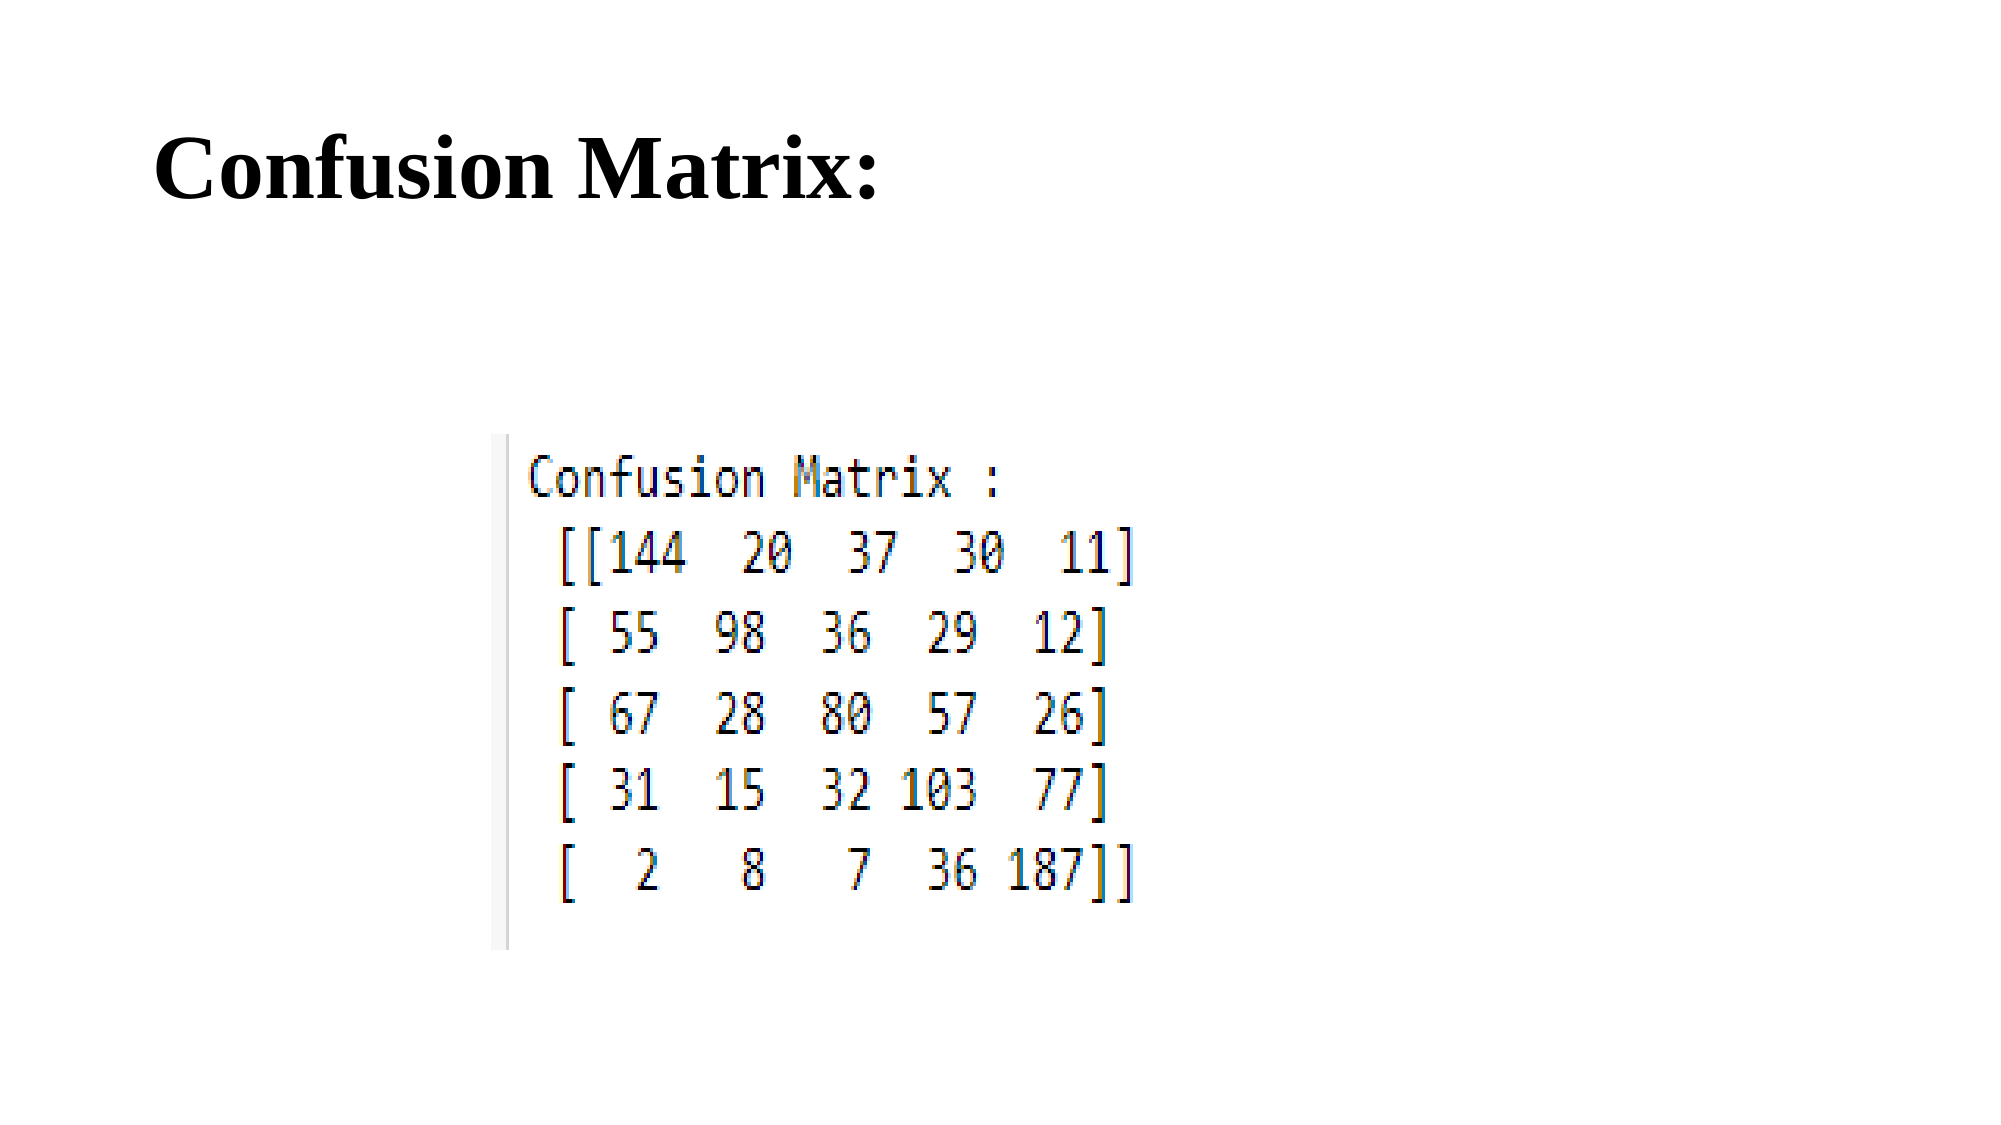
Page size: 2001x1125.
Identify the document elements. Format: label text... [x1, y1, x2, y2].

title Confusion Matrix: [137, 59, 1863, 278]
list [491, 434, 1196, 950]
